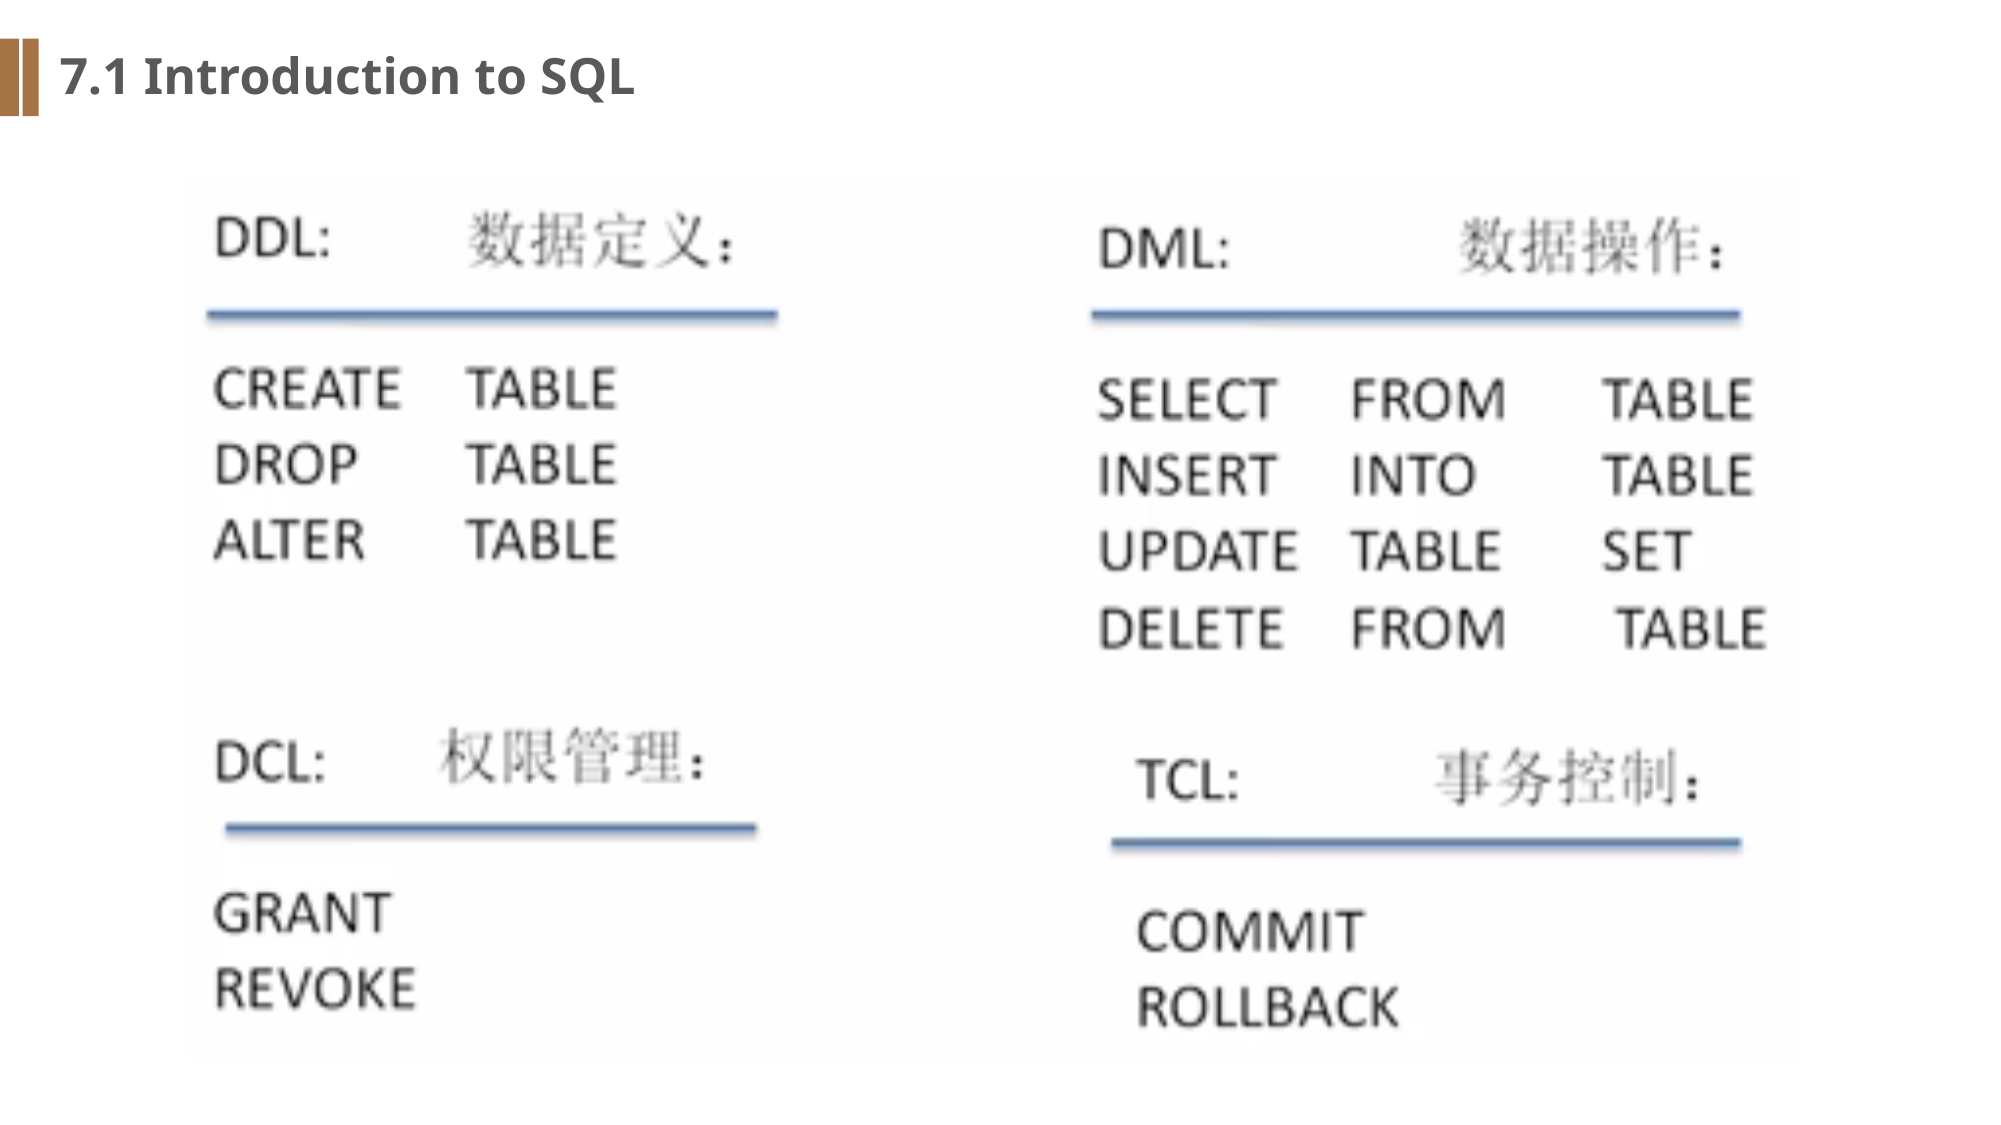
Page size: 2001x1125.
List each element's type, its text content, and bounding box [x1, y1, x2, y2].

text_box 7.1 Introduction to SQL [44, 37, 717, 113]
text_box [22, 38, 40, 117]
picture [188, 177, 1799, 1060]
text_box [0, 38, 20, 117]
